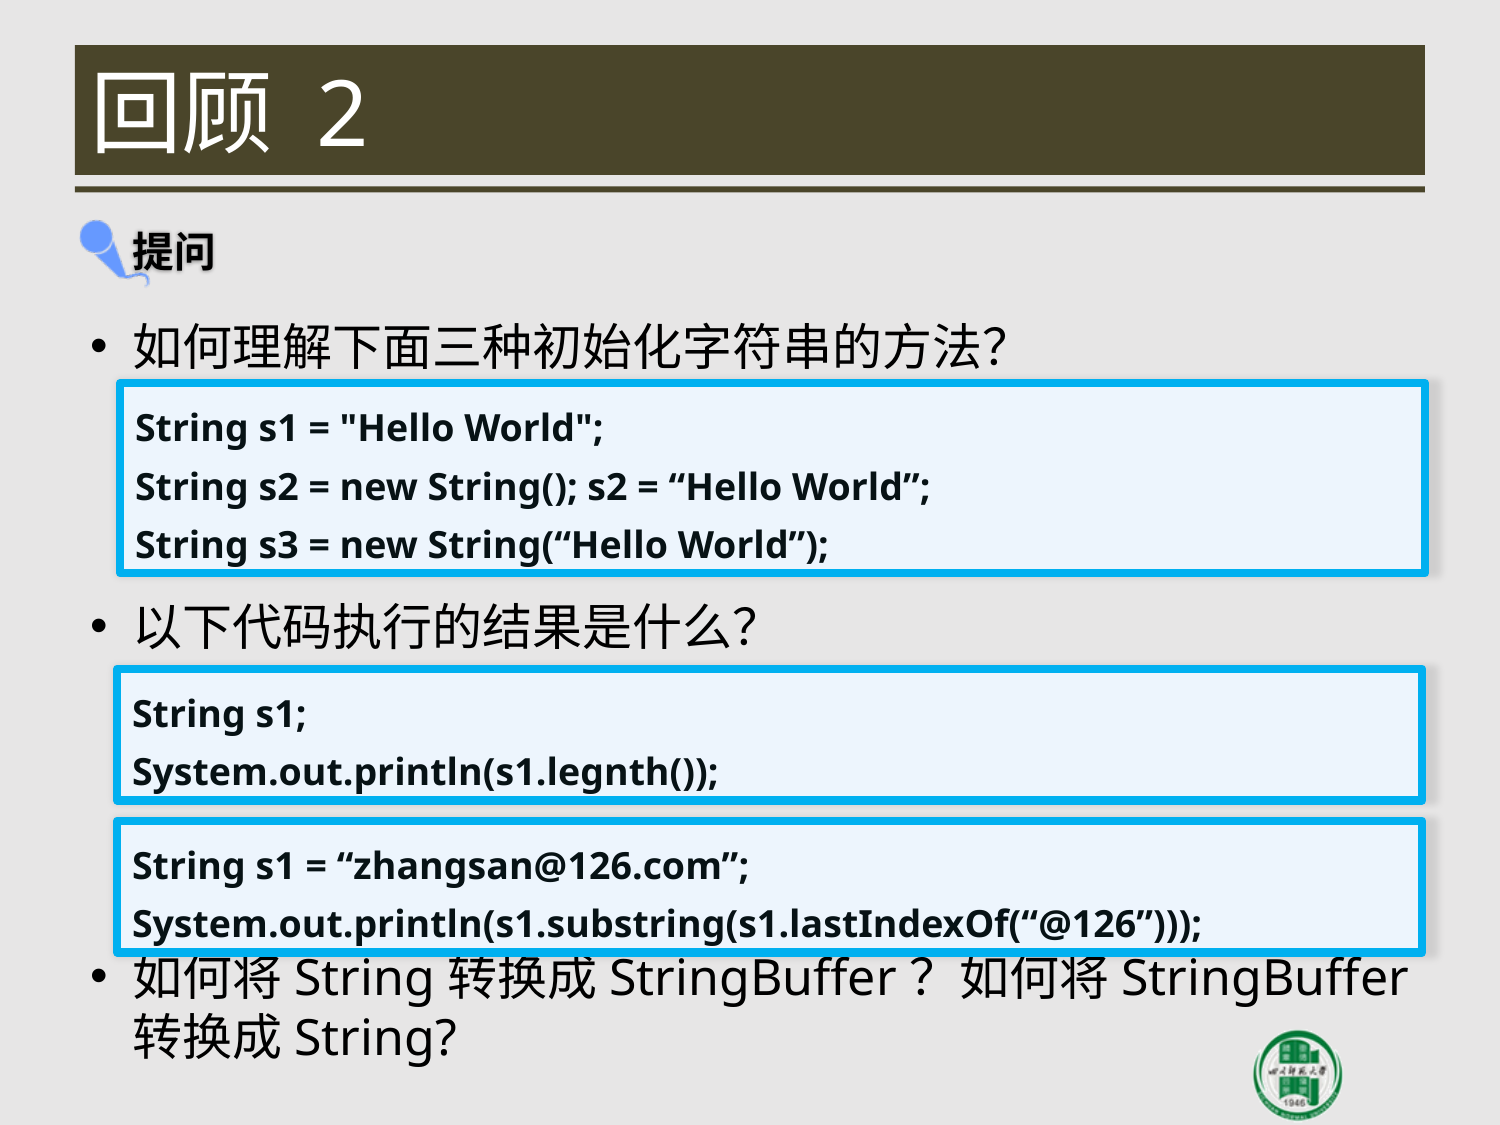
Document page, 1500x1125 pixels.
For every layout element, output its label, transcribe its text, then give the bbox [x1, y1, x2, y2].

text_box String s1 = “zhangsan@126.com”; System.out.println(s1.substring(s1.lastIndexOf(“@126”))); [117, 820, 1422, 953]
title 回顾 2 [75, 45, 1425, 175]
picture [1250, 1106, 1355, 1124]
text_box String s1; System.out.println(s1.legnth()); [117, 668, 1422, 801]
text_box String s1 = "Hello World"; String s2 = new String(); s2 = “Hello World”; String s3 = new String(“Hello World”); [120, 383, 1425, 574]
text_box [74, 217, 233, 289]
list 如何理解下面三种初始化字符串的方法？ 以下代码执行的结果是什么？ 如何将String转换成StringBuffer？如何将StringBuffer转换成String? [75, 307, 1425, 1106]
